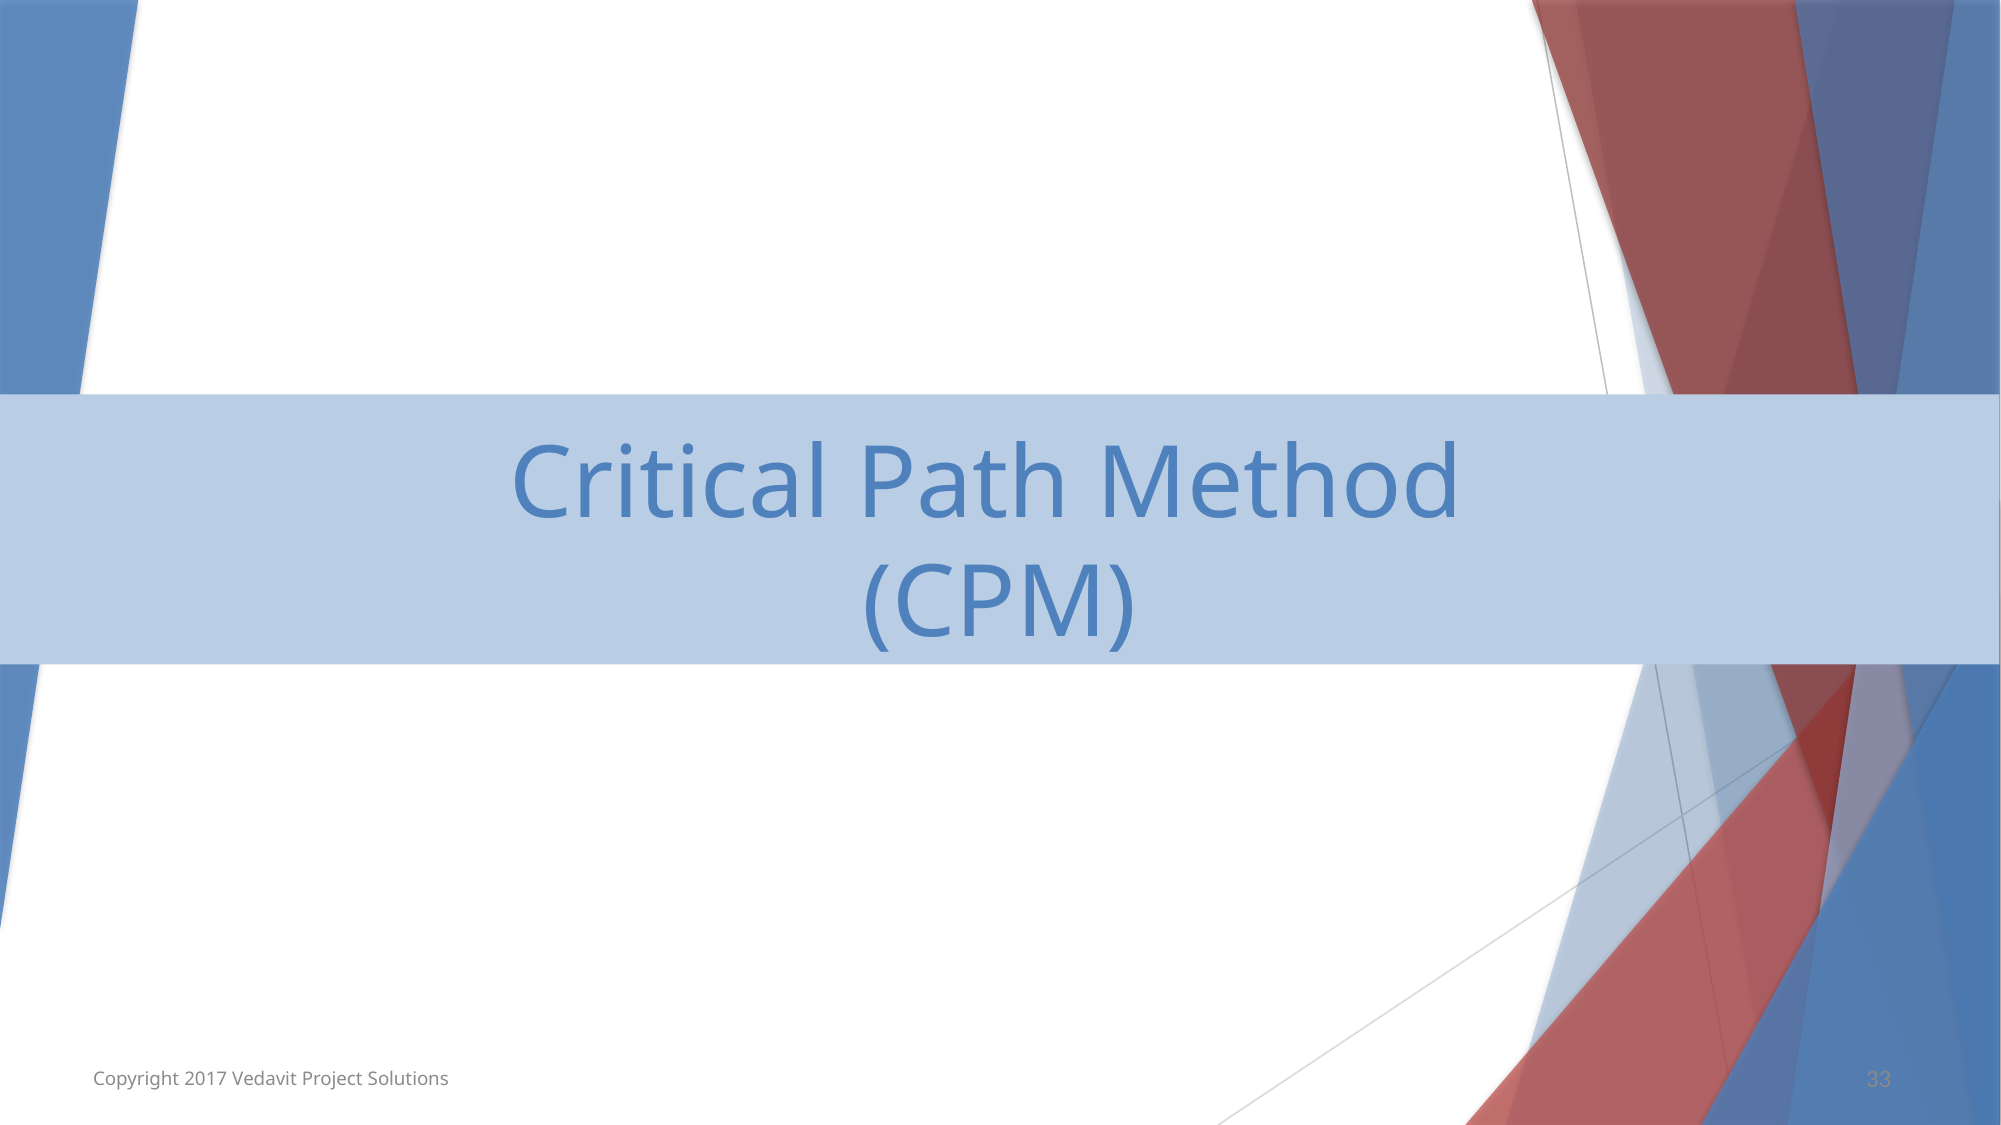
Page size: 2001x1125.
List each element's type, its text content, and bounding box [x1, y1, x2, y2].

footer Copyright 2017 Vedavit Project Solutions [78, 1047, 1180, 1108]
slide_number 33 [1794, 1047, 1907, 1108]
title Critical Path Method (CPM) [0, 394, 2000, 665]
